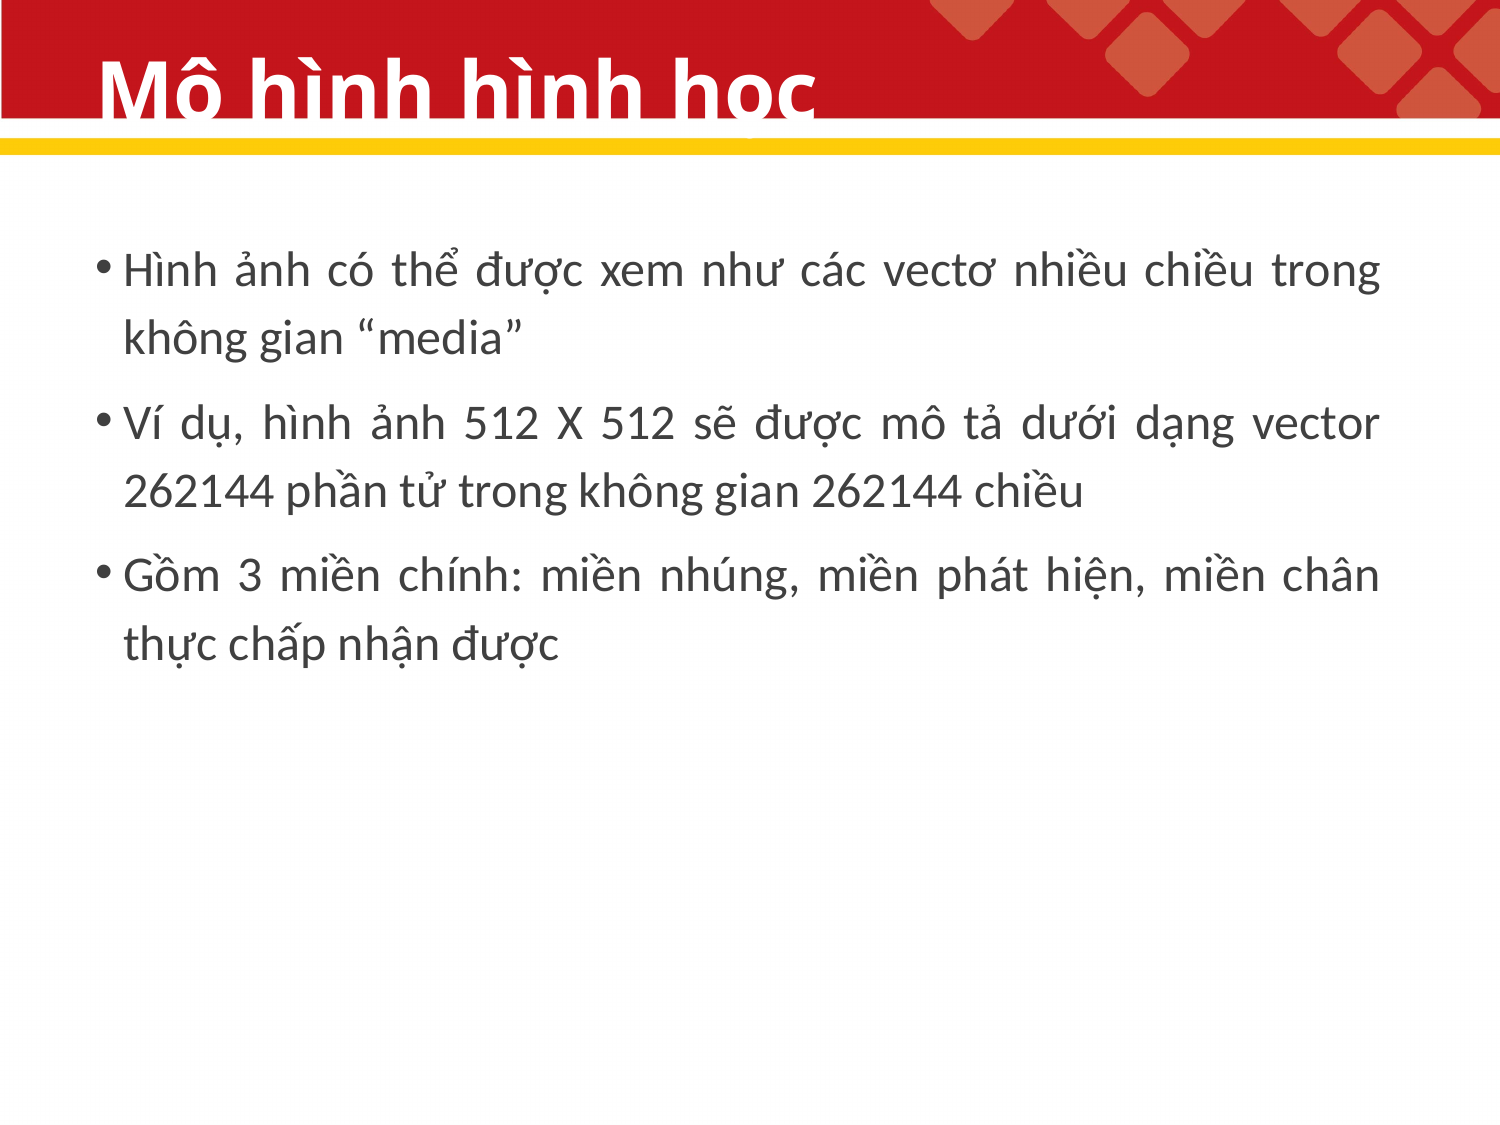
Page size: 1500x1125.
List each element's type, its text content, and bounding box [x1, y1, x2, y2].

list Hình ảnh có thể được xem như các vectơ nhiều chiều trong không gian “media” Ví dụ, hình ảnh 512 X 512 sẽ được mô tả dưới dạng vector 262144 phần tử trong không gian 262144 chiều Gồm 3 miền chính: miền nhúng, miền phát hiện, miền chân thực chấp nhận được [80, 220, 1397, 1025]
picture [0, 0, 1500, 1125]
title Mô hình hình học [80, 0, 1397, 204]
